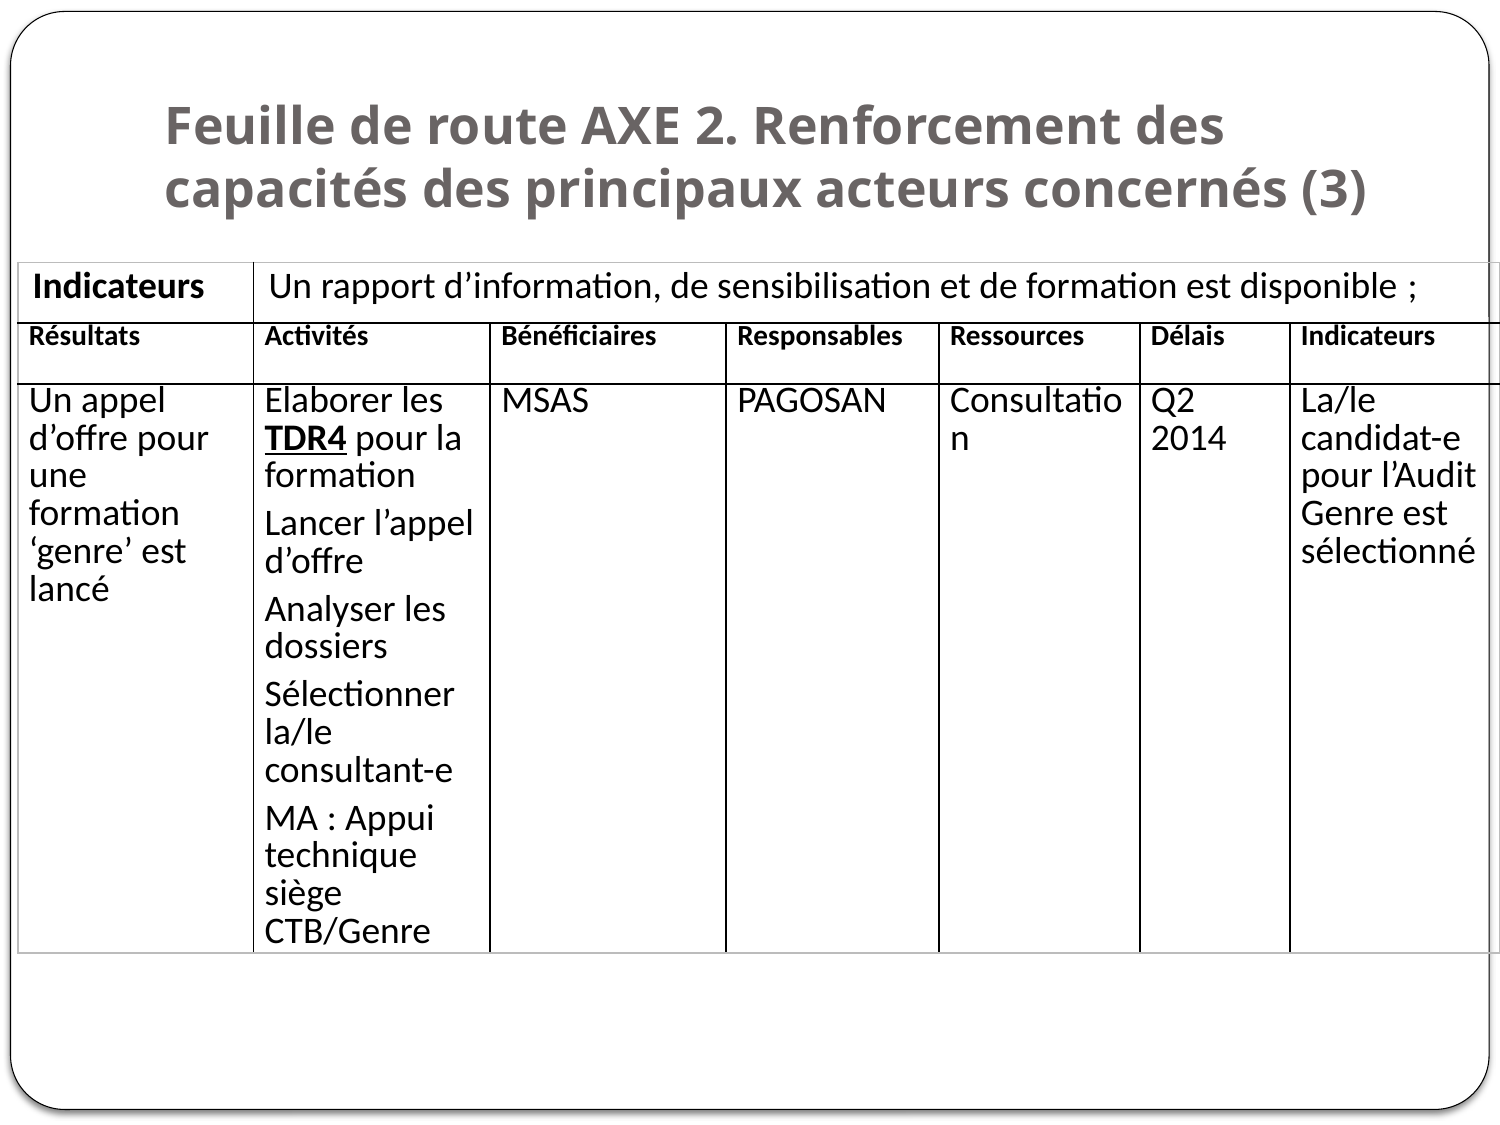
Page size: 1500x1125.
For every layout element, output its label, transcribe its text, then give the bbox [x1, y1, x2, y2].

table_cell PAGOSAN [727, 385, 938, 952]
table_cell Consultation [940, 385, 1139, 952]
table_cell Un appel d’offre pour une formation ‘genre’ est lancé [19, 385, 253, 952]
table_cell Indicateurs [1291, 324, 1499, 383]
table_cell MSAS [491, 385, 725, 952]
table_cell Responsables [727, 324, 938, 383]
table_header Un rapport d’information, de sensibilisation et de formation est disponible ; [254, 263, 1499, 322]
table_cell Bénéficiaires [491, 324, 725, 383]
table_cell Résultats [19, 324, 253, 383]
table_cell Délais [1141, 324, 1289, 383]
table_header Indicateurs [19, 263, 253, 322]
table_cell Ressources [940, 324, 1139, 383]
table_cell La/le candidat-e pour l’Audit Genre est sélectionné [1291, 385, 1499, 952]
table_cell Activités [254, 324, 489, 383]
table_cell Q2 2014 [1141, 385, 1289, 952]
title Feuille de route AXE 2. Renforcement des capacités des principaux acteurs concernés (3) [150, 45, 1425, 233]
table_cell Elaborer les TDR4 pour la formation Lancer l’appel d’offre Analyser les dossiers Sélectionner la/le consultant-e MA : Appui technique siège CTB/Genre [254, 385, 489, 952]
